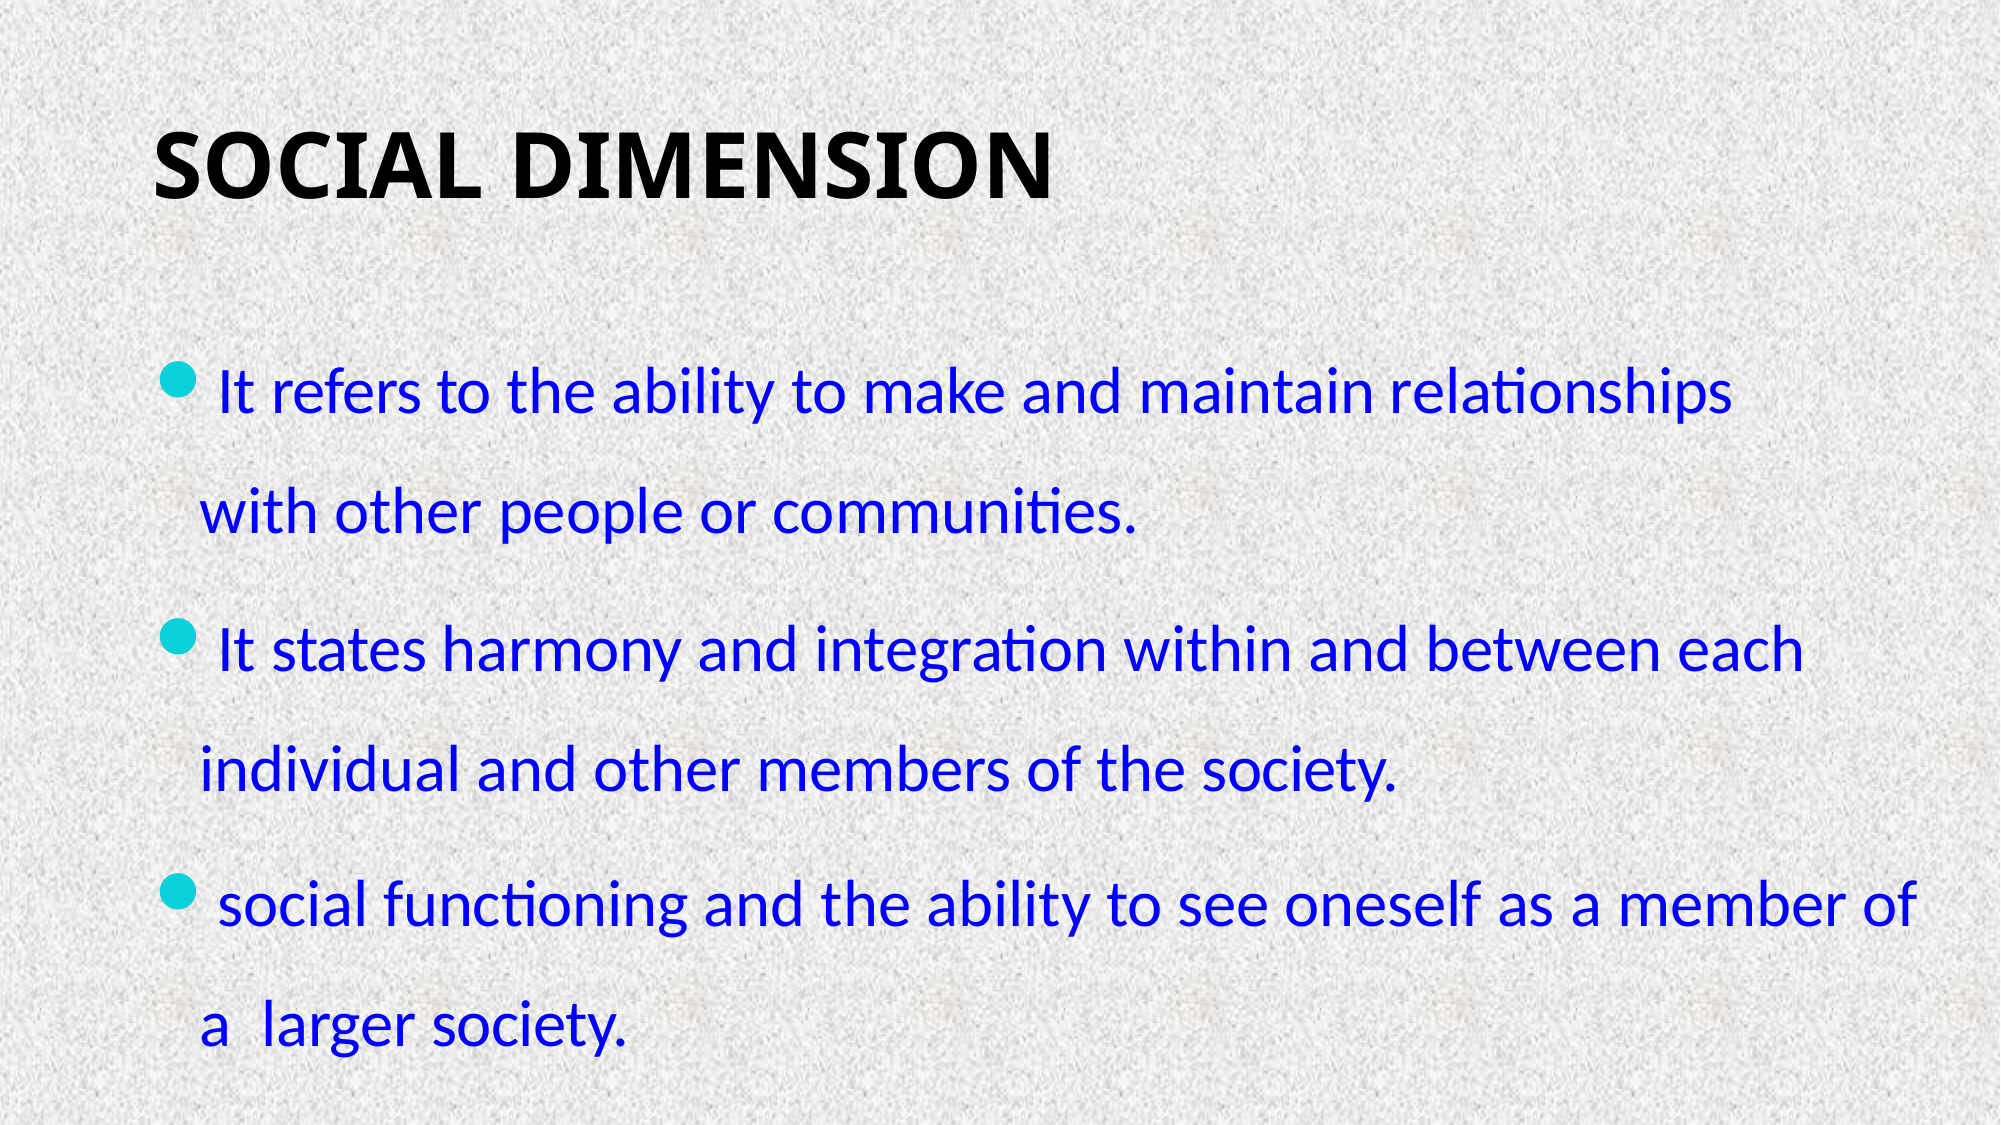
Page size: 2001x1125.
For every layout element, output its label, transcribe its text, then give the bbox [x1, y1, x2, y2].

picture [0, 0, 2001, 1125]
title SOCIAL DIMENSION [137, 59, 1863, 278]
list It refers to the ability to make and maintain relationships with other people or communities. It states harmony and integration within and between each individual and other members of the society. social functioning and the ability to see oneself as a member of a larger society. [137, 299, 1961, 1081]
